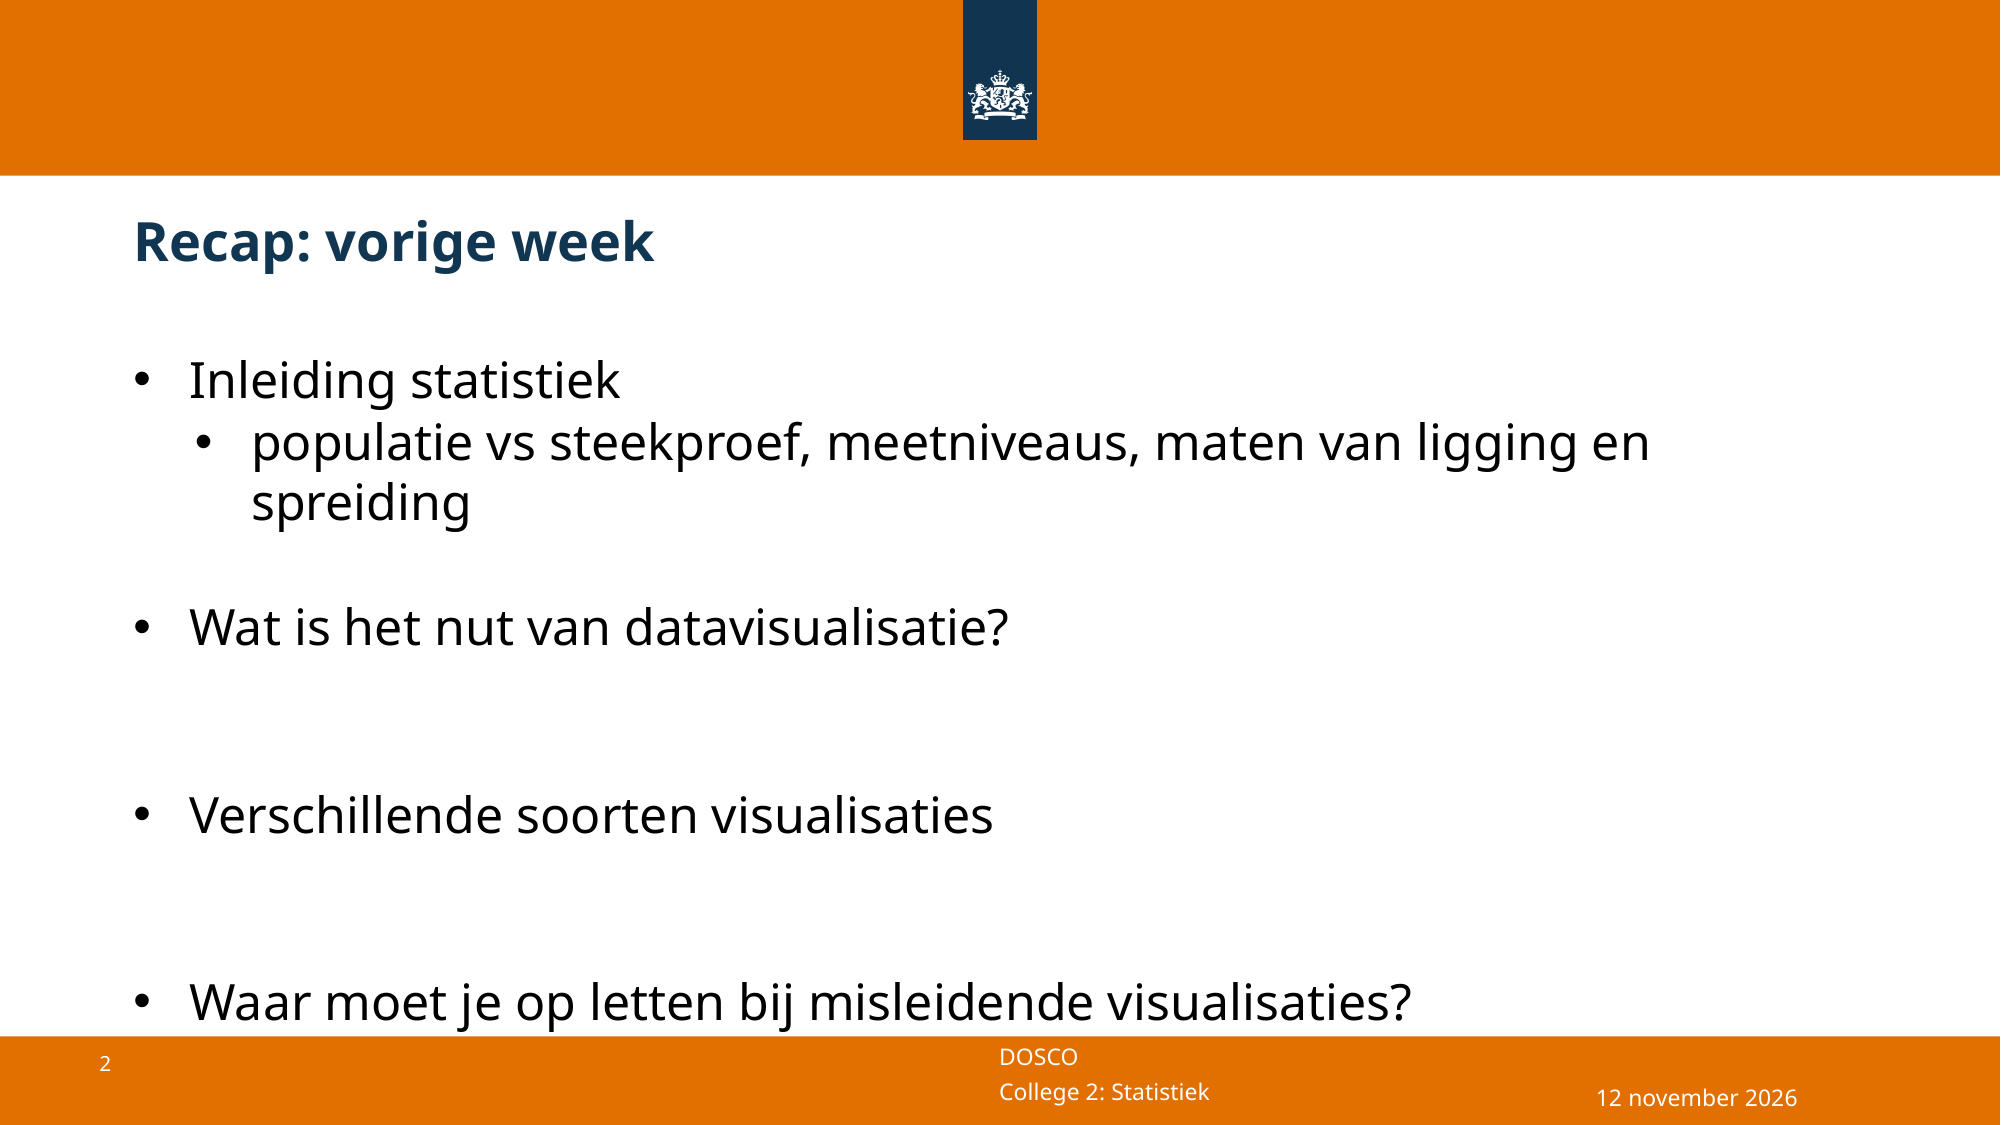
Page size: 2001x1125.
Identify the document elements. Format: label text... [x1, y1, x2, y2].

list Inleiding statistiek populatie vs steekproef, meetniveaus, maten van ligging en spreiding Wat is het nut van datavisualisatie? Verschillende soorten visualisaties Waar moet je op letten bij misleidende visualisaties? [133, 290, 1834, 988]
picture [963, 0, 1037, 140]
title Recap: vorige week [133, 207, 1834, 273]
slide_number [1580, 1069, 1946, 1125]
